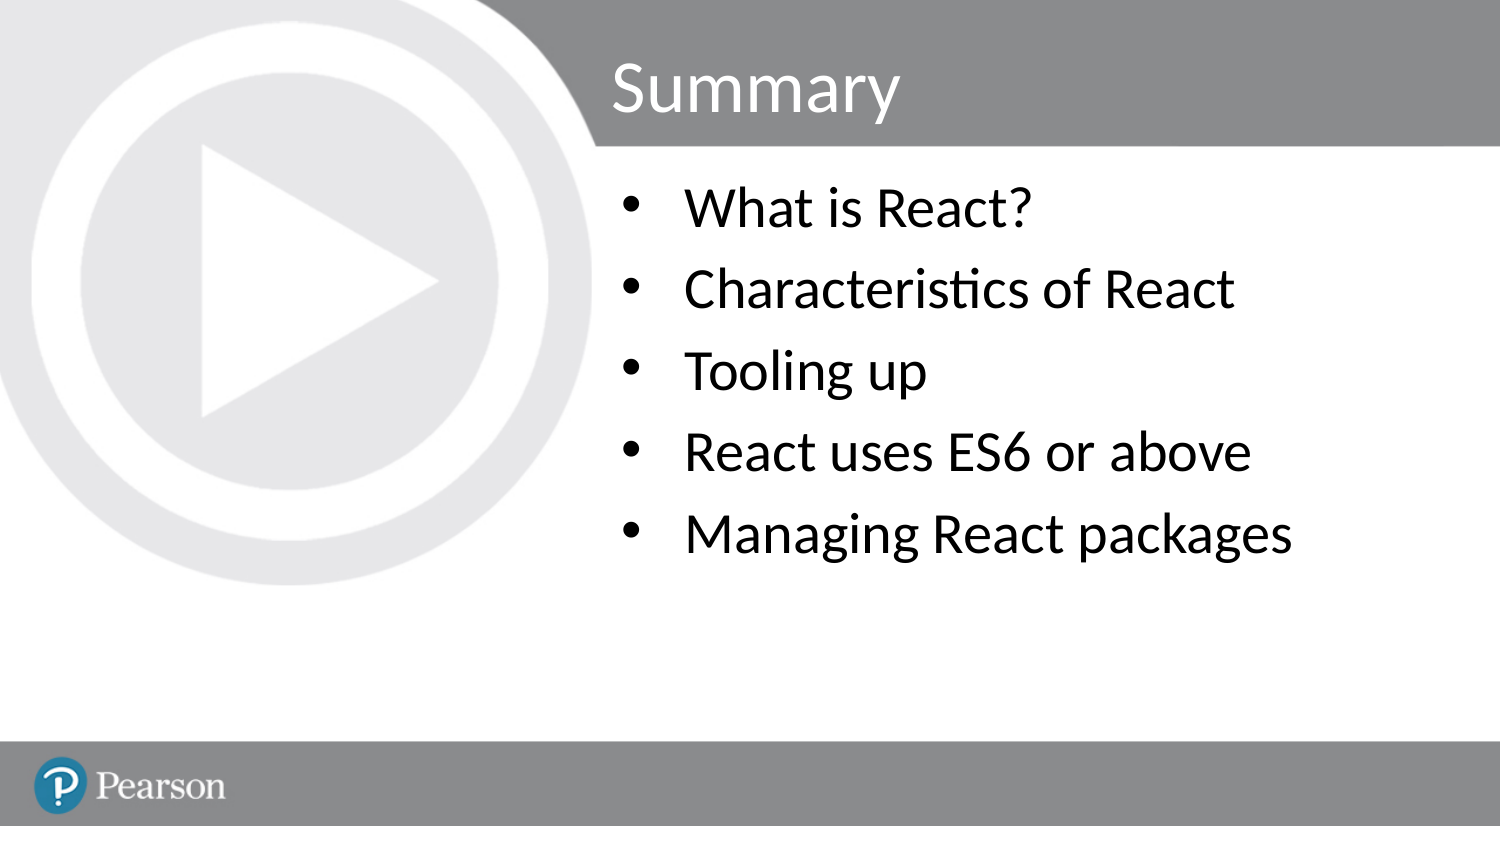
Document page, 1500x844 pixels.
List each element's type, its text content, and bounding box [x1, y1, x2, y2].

subtitle What is React? Characteristics of React Tooling up React uses ES6 or above Managing React packages [596, 161, 1465, 712]
title Summary [596, 30, 1465, 161]
picture [0, 0, 1500, 826]
